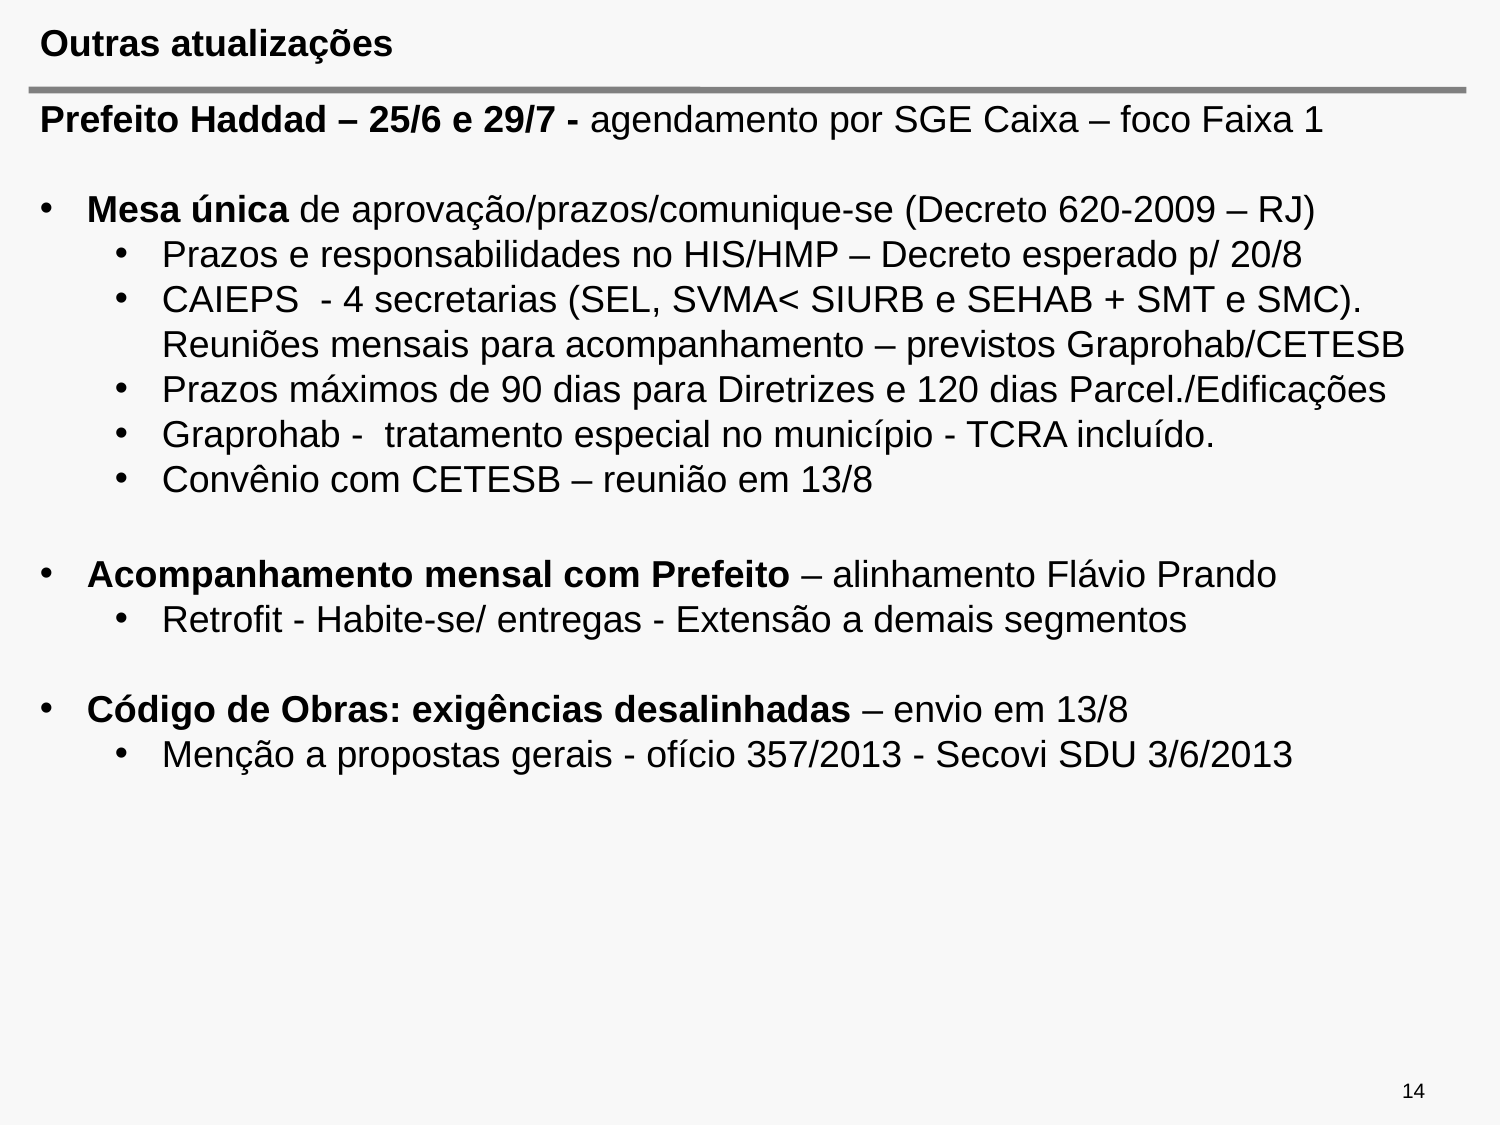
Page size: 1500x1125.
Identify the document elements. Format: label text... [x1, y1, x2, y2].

text_box 14 [1074, 1077, 1425, 1103]
text_box Prefeito Haddad – 25/6 e 29/7 - agendamento por SGE Caixa – foco Faixa 1 Mesa única de aprovação/prazos/comunique-se (Decreto 620-2009 – RJ) Prazos e responsabilidades no HIS/HMP – Decreto esperado p/ 20/8 CAIEPS - 4 secretarias (SEL, SVMA< SIURB e SEHAB + SMT e SMC). Reuniões mensais para acompanhamento – previstos Graprohab/CETESB Prazos máximos de 90 dias para Diretrizes e 120 dias Parcel./Edificações Graprohab - tratamento especial no município - TCRA incluído. Convênio com CETESB – reunião em 13/8 Acompanhamento mensal com Prefeito – alinhamento Flávio Prando Retrofit - Habite-se/ entregas - Extensão a demais segmentos Código de Obras: exigências desalinhadas – envio em 13/8 Menção a propostas gerais - ofício 357/2013 - Secovi SDU 3/6/2013 [29, 90, 1445, 871]
title Outras atualizações [39, 24, 1254, 66]
